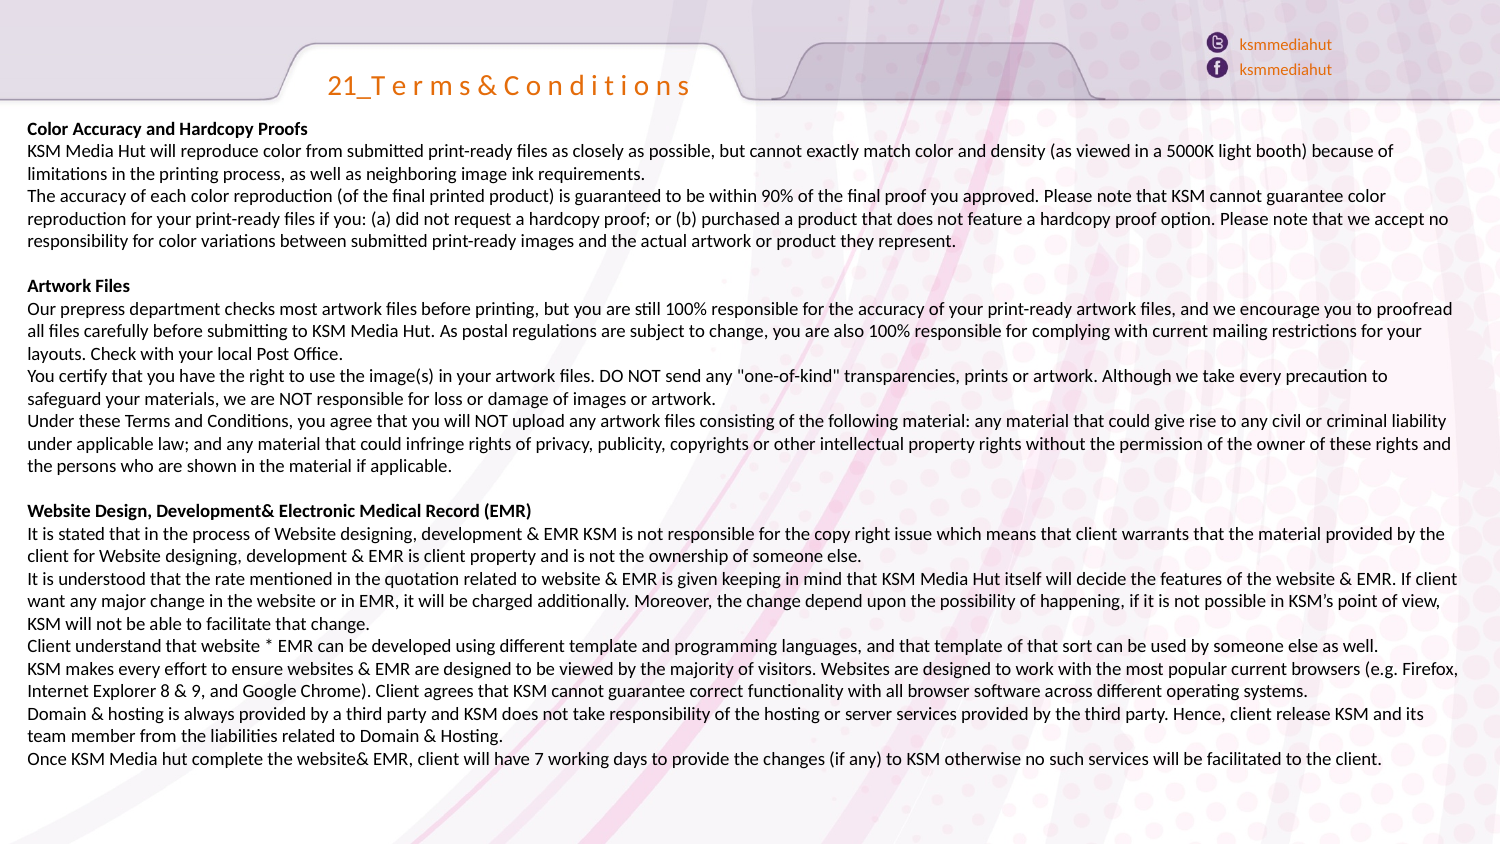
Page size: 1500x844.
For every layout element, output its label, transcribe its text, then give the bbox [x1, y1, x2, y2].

picture [0, 0, 1500, 844]
text_box Color Accuracy and Hardcopy Proofs KSM Media Hut will reproduce color from submitted print-ready files as closely as possible, but cannot exactly match color and density (as viewed in a 5000K light booth) because of limitations in the printing process, as well as neighboring image ink requirements. The accuracy of each color reproduction (of the final printed product) is guaranteed to be within 90% of the final proof you approved. Please note that KSM cannot guarantee color reproduction for your print-ready files if you: (a) did not request a hardcopy proof; or (b) purchased a product that does not feature a hardcopy proof option. Please note that we accept no responsibility for color variations between submitted print-ready images and the actual artwork or product they represent. Artwork Files Our prepress department checks most artwork files before printing, but you are still 100% responsible for the accuracy of your print-ready artwork files, and we encourage you to proofread all files carefully before submitting to KSM Media Hut. As postal regulations are subject to change, you are also 100% responsible for complying with current mailing restrictions for your layouts. Check with your local Post Office. You certify that you have the right to use the image(s) in your artwork files. DO NOT send any "one-of-kind" transparencies, prints or artwork. Although we take every precaution to safeguard your materials, we are NOT responsible for loss or damage of images or artwork. Under these Terms and Conditions, you agree that you will NOT upload any artwork files consisting of the following material: any material that could give rise to any civil or criminal liability under applicable law; and any material that could infringe rights of privacy, publicity, copyrights or other intellectual property rights without the permission of the owner of these rights and the persons who are shown in the material if applicable. Website Design, Development& Electronic Medical Record (EMR) It is stated that in the process of Website designing, development & EMR KSM is not responsible for the copy right issue which means that client warrants that the material provided by the client for Website designing, development & EMR is client property and is not the ownership of someone else. It is understood that the rate mentioned in the quotation related to website & EMR is given keeping in mind that KSM Media Hut itself will decide the features of the website & EMR. If client want any major change in the website or in EMR, it will be charged additionally. Moreover, the change depend upon the possibility of happening, if it is not possible in KSM’s point of view, KSM will not be able to facilitate that change. Client understand that website * EMR can be developed using different template and programming languages, and that template of that sort can be used by someone else as well. KSM makes every effort to ensure websites & EMR are designed to be viewed by the majority of visitors. Websites are designed to work with the most popular current browsers (e.g. Firefox, Internet Explorer 8 & 9, and Google Chrome). Client agrees that KSM cannot guarantee correct functionality with all browser software across different operating systems. Domain & hosting is always provided by a third party and KSM does not take responsibility of the hosting or server services provided by the third party. Hence, client release KSM and its team member from the liabilities related to Domain & Hosting. Once KSM Media hut complete the website& EMR, client will have 7 working days to provide the changes (if any) to KSM otherwise no such services will be facilitated to the client. [12, 109, 1475, 800]
text_box ksmmediahut ksmmediahut [1224, 21, 1403, 87]
text_box 21_T e r m s & C o n d i t i o n s [312, 59, 725, 109]
